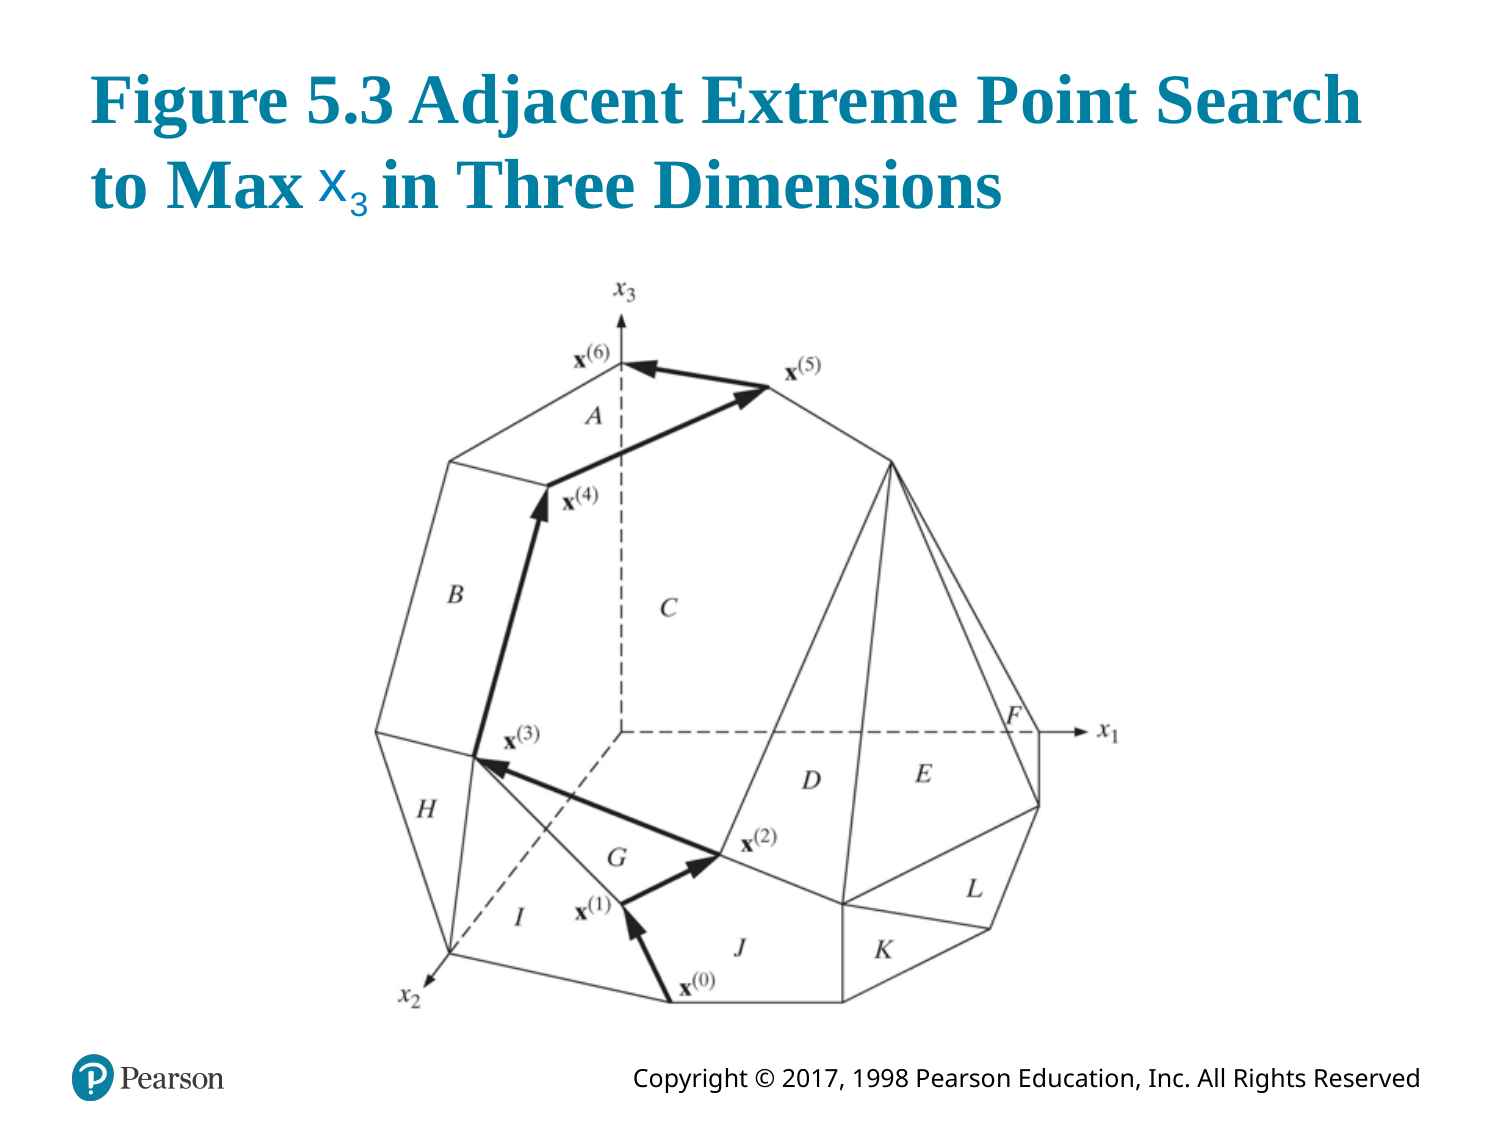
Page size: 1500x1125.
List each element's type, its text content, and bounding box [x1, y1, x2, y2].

picture [72, 1087, 83, 1101]
picture [80, 1063, 106, 1088]
picture [98, 1054, 224, 1101]
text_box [312, 150, 375, 224]
picture [278, 276, 1222, 1018]
picture [72, 1054, 88, 1070]
title Figure 5.3 Adjacent Extreme Point Search to Max x sub 3 in Three Dimensions [75, 37, 1425, 213]
